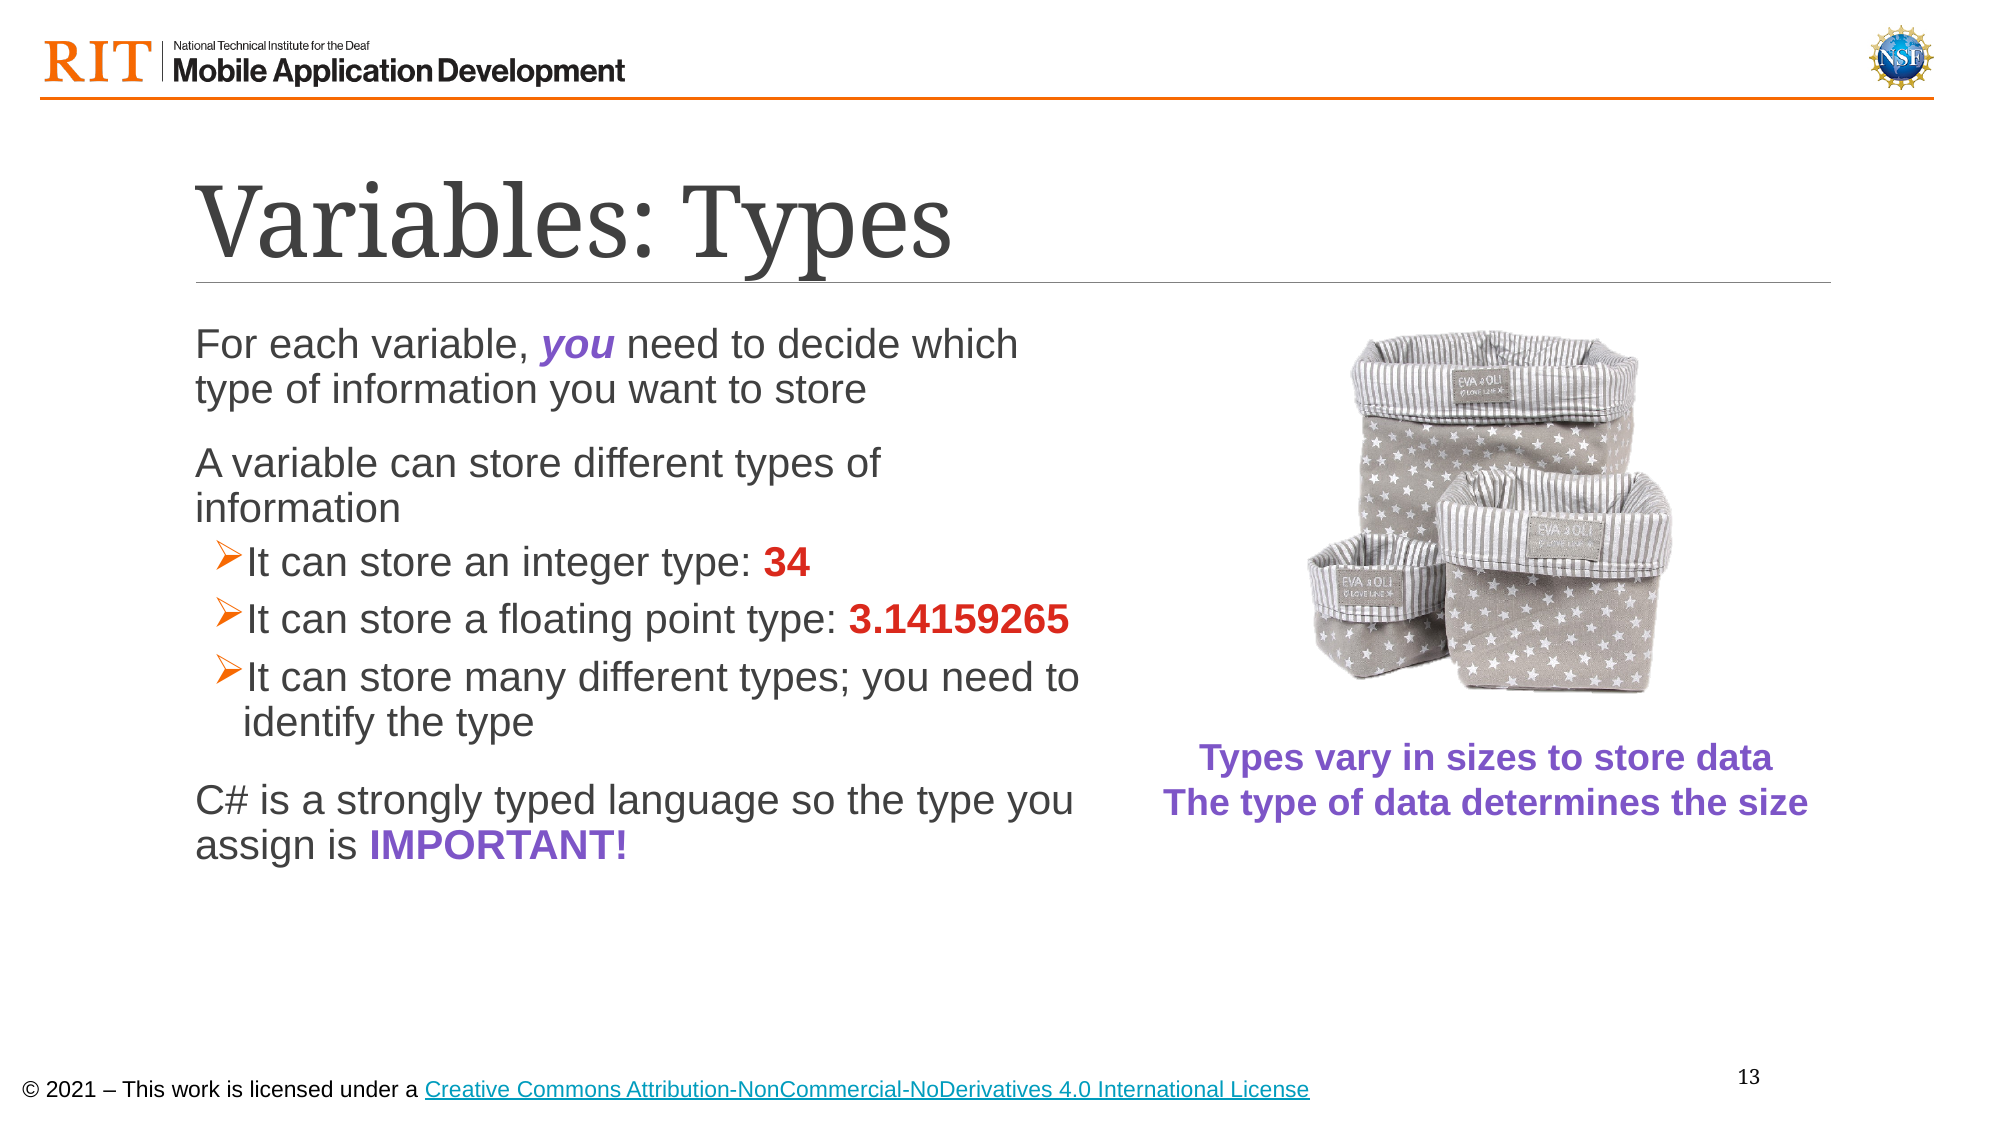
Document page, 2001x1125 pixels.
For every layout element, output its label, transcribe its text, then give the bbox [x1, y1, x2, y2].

text_box Types vary in sizes to store data The type of data determines the size [1081, 725, 1892, 831]
list For each variable, you need to decide which type of information you want to store A variable can store different types of information It can store an integer type: 34 It can store a floating point type: 3.14159265 It can store many different types; you need to identify the type C# is a strongly typed language so the type you assign is IMPORTANT! [180, 314, 1099, 972]
picture [39, 31, 634, 91]
picture [1291, 321, 1681, 705]
slide_number 13 [1722, 1048, 1938, 1108]
title Variables: Types [180, 47, 1830, 285]
picture [1867, 23, 1935, 91]
